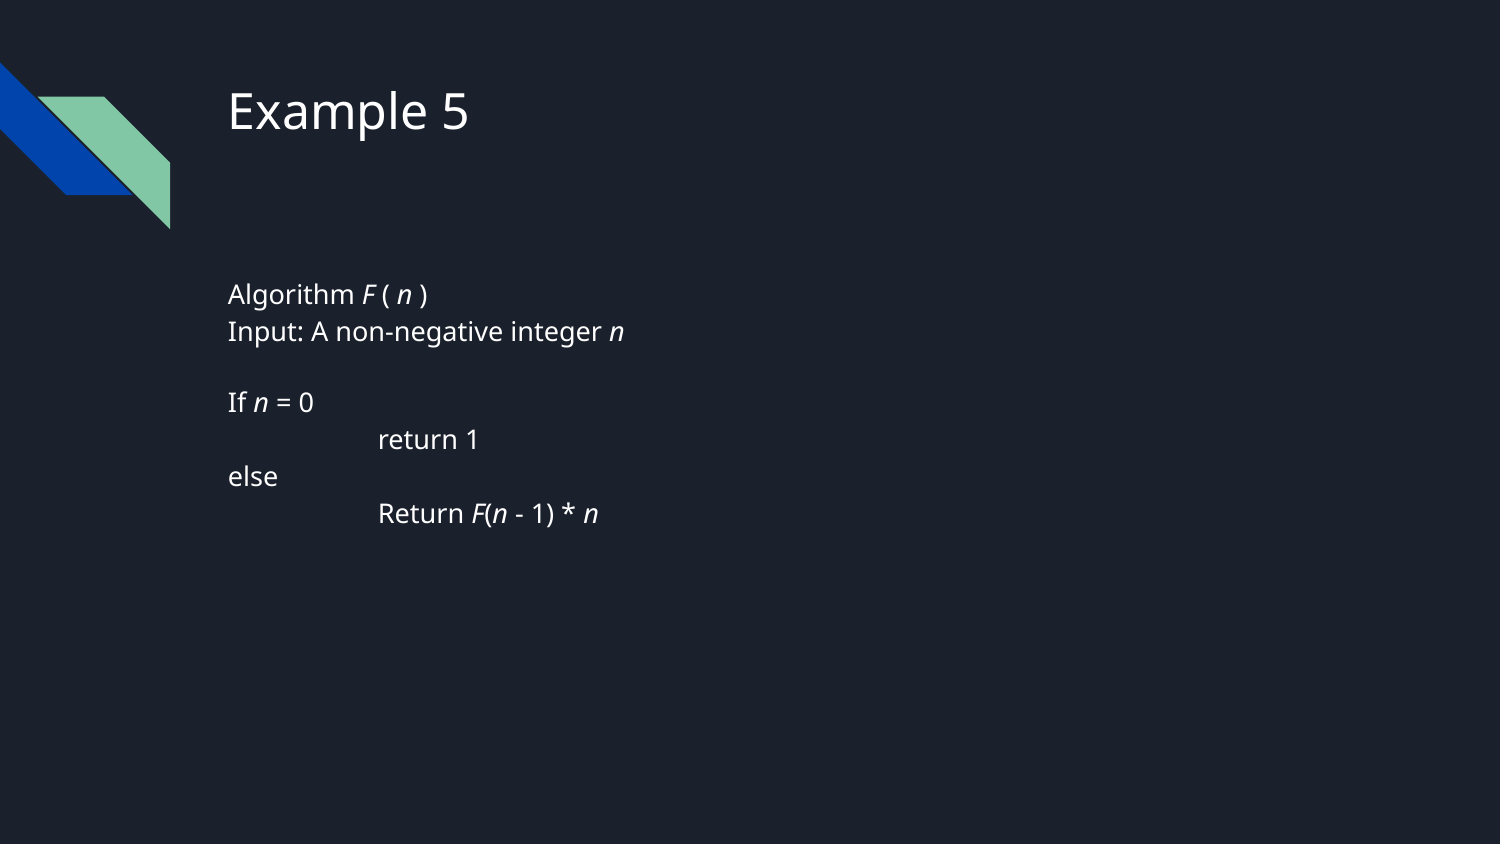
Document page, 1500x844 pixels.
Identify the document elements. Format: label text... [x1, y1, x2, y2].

list Algorithm F ( n ) Input: A non-negative integer n If n = 0 return 1 else Return F(n - 1) * n [212, 257, 1368, 735]
title Example 5 [212, 64, 1368, 215]
